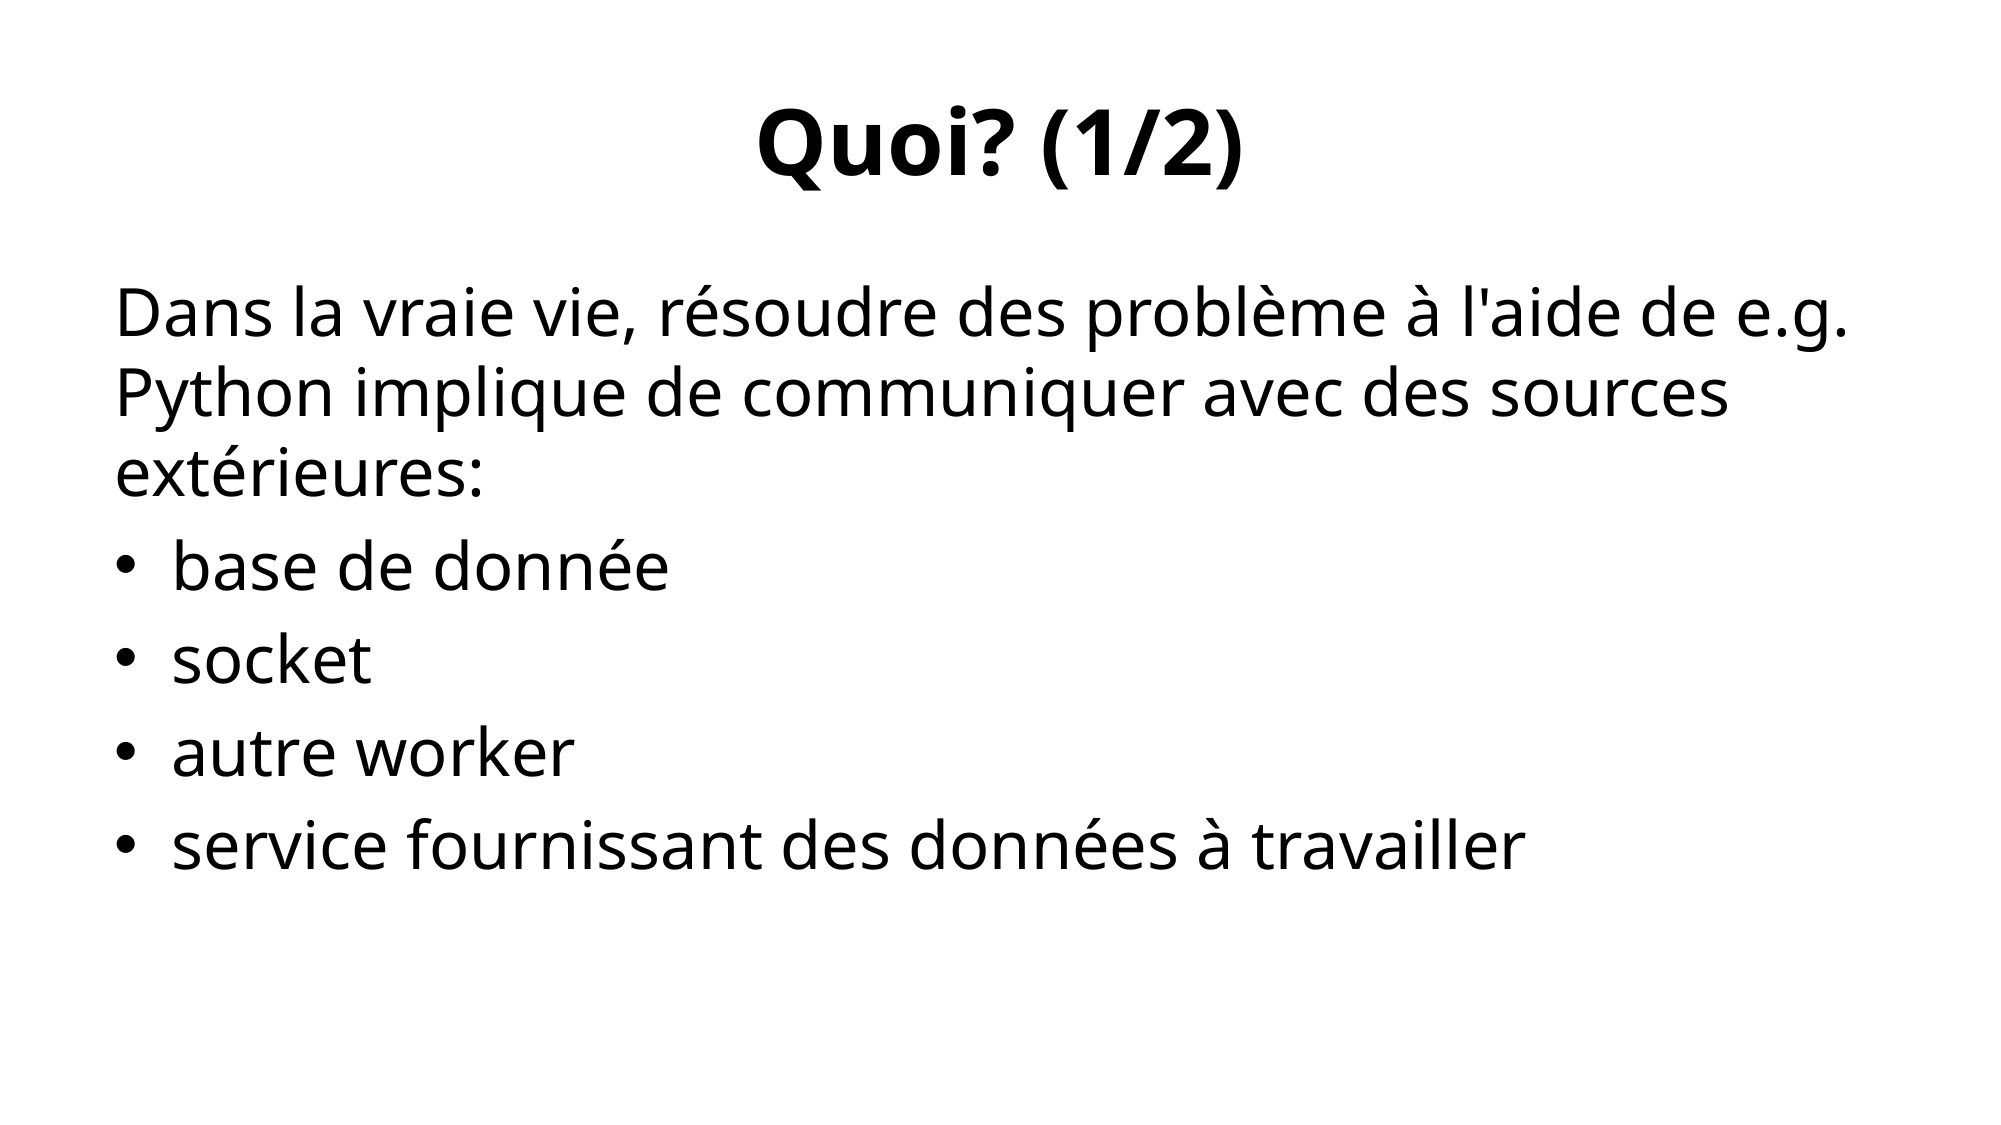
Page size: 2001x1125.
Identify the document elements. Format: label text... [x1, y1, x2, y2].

title Quoi? (1/2) [99, 45, 1900, 233]
list Dans la vraie vie, résoudre des problème à l'aide de e.g. Python implique de communiquer avec des sources extérieures: base de donnée socket autre worker service fournissant des données à travailler [99, 262, 1900, 1005]
